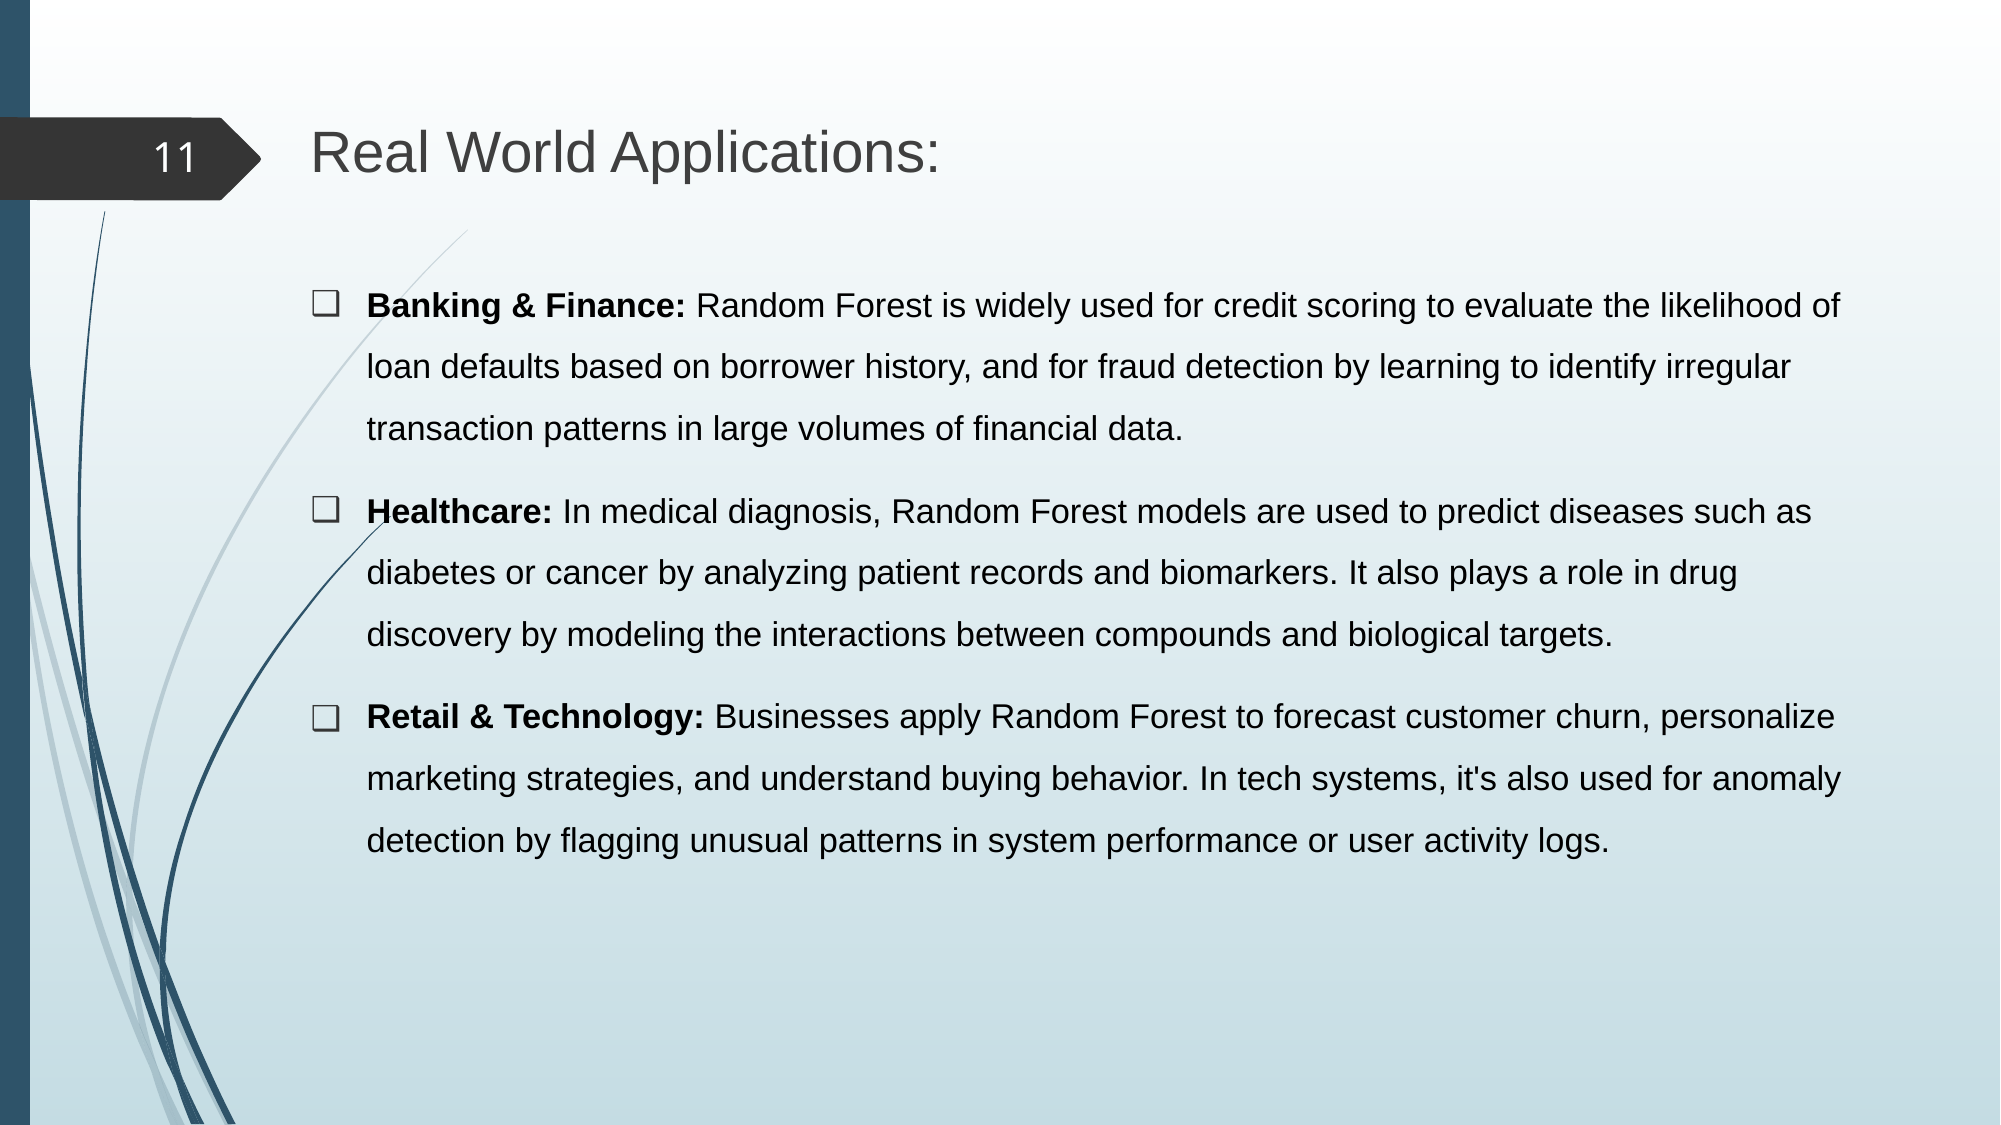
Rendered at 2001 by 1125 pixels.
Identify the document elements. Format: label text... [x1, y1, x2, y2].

title Real World Applications: [295, 106, 1888, 189]
list Banking & Finance: Random Forest is widely used for credit scoring to evaluate the likelihood of loan defaults based on borrower history, and for fraud detection by learning to identify irregular transaction patterns in large volumes of financial data. Healthcare: In medical diagnosis, Random Forest models are used to predict diseases such as diabetes or cancer by analyzing patient records and biomarkers. It also plays a role in drug discovery by modeling the interactions between compounds and biological targets. Retail & Technology: Businesses apply Random Forest to forecast customer churn, personalize marketing strategies, and understand buying behavior. In tech systems, it's also used for anomaly detection by flagging unusual patterns in system performance or user activity logs. [295, 189, 1888, 1029]
slide_number ‹#› [87, 129, 216, 190]
